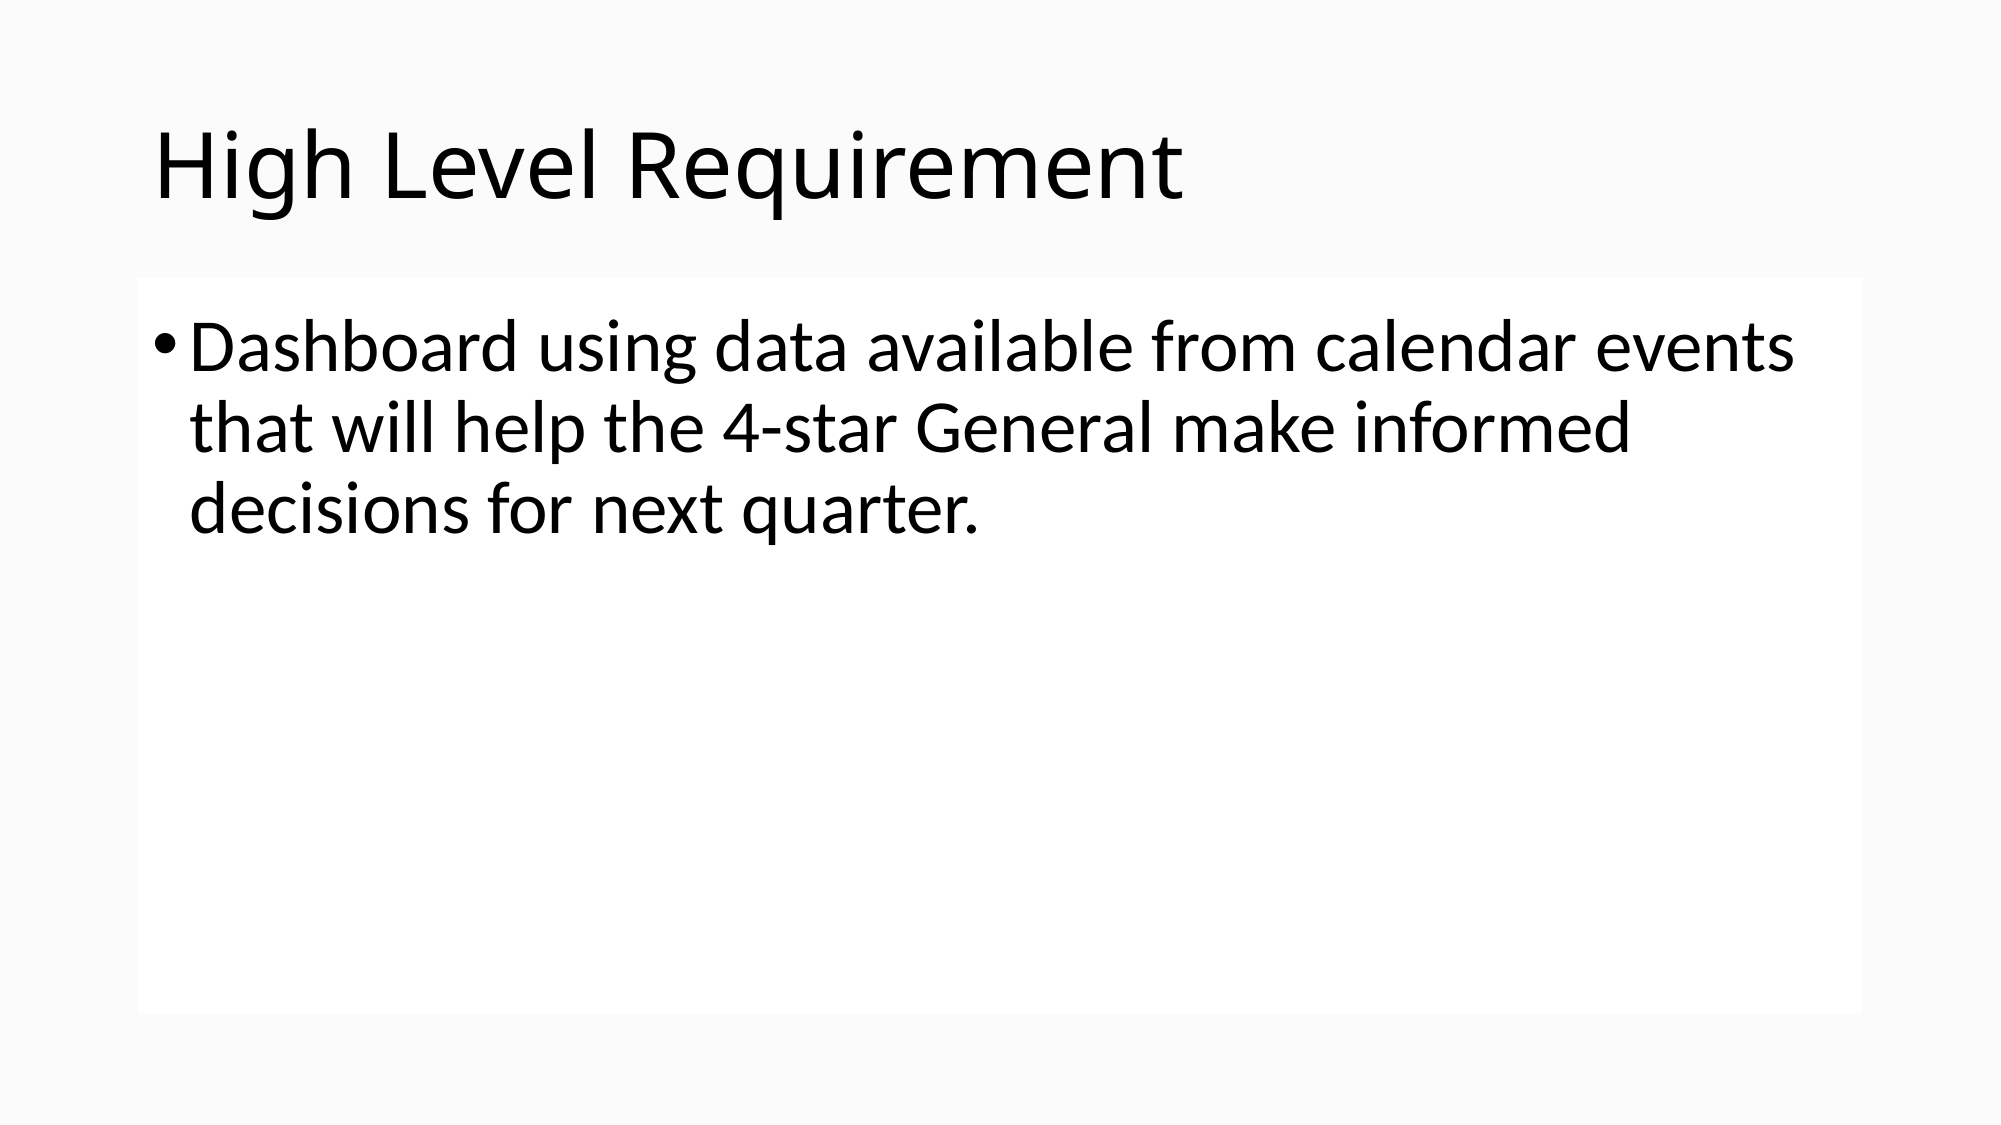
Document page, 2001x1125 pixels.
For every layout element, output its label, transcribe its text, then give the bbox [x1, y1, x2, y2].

text_box [136, 276, 1863, 1014]
list Dashboard using data available from calendar events that will help the 4-star General make informed decisions for next quarter. [137, 299, 1863, 1014]
title High Level Requirement [137, 59, 1863, 278]
